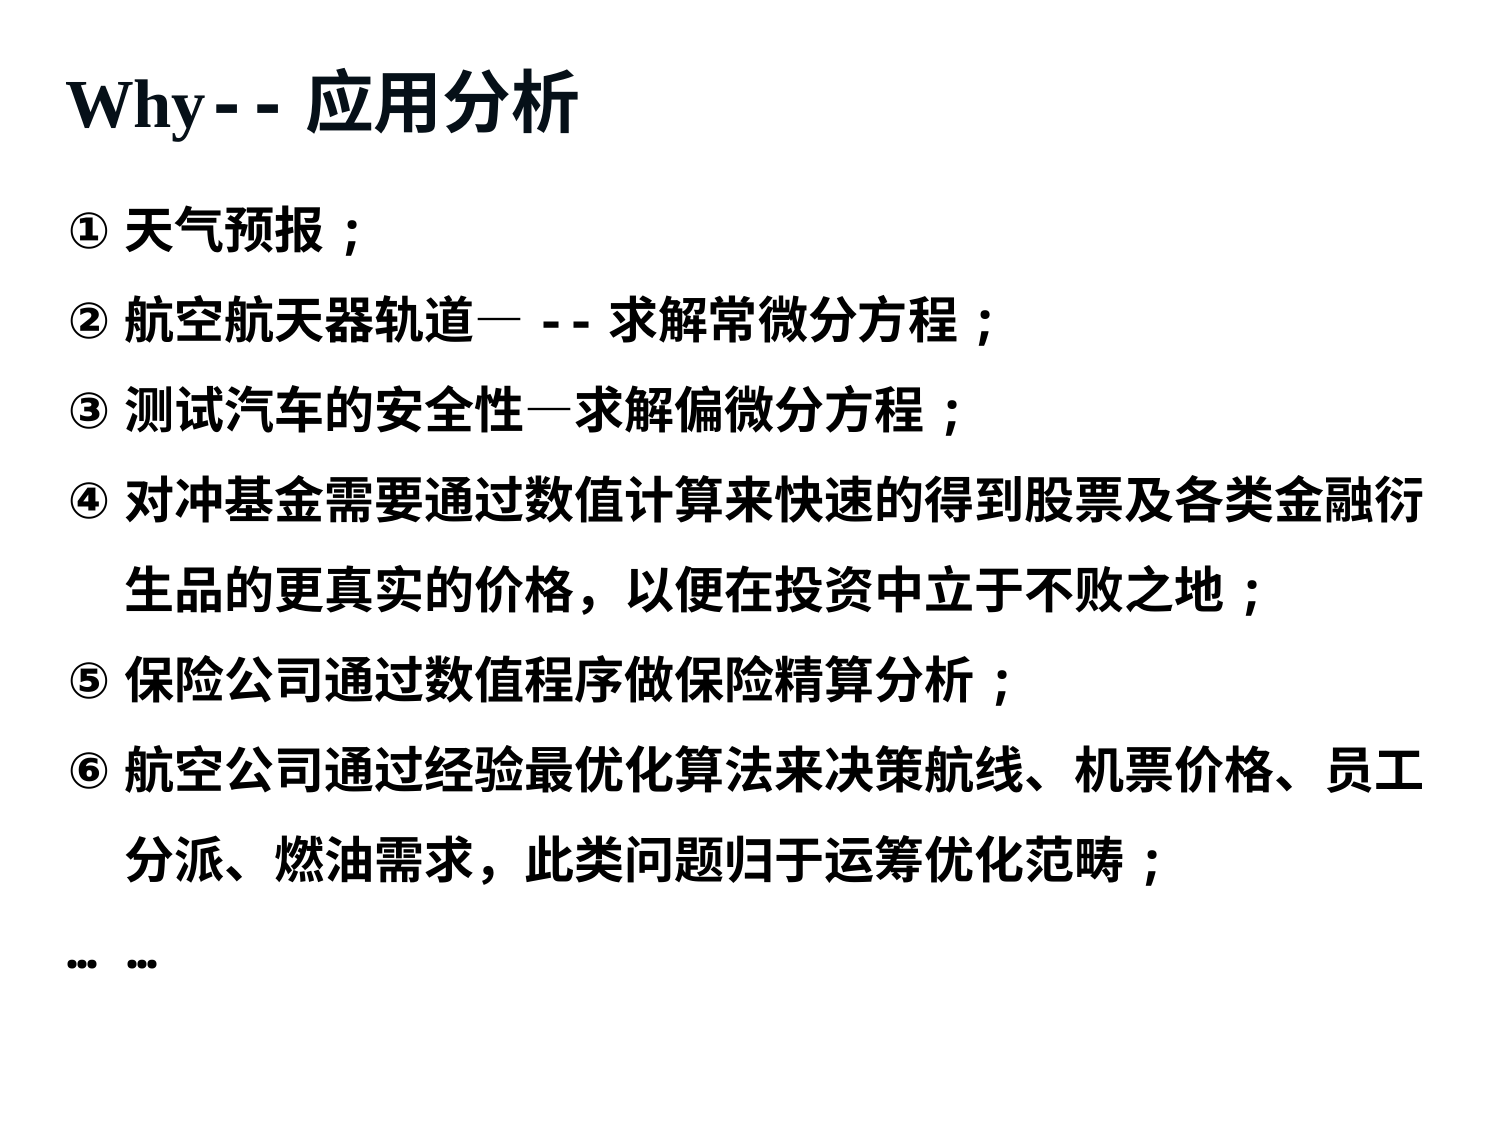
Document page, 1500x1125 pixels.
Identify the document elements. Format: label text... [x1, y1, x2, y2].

title Why--应用分析 [53, 60, 798, 161]
text_box 天气预报; 航空航天器轨道—--求解常微分方程; 测试汽车的安全性—求解偏微分方程; 对冲基金需要通过数值计算来快速的得到股票及各类金融衍生品的更真实的价格，以便在投资中立于不败之地; 保险公司通过数值程序做保险精算分析; 航空公司通过经验最优化算法来决策航线、机票价格、员工分派、燃油需求，此类问题归于运筹优化范畴; … … [53, 160, 1483, 986]
